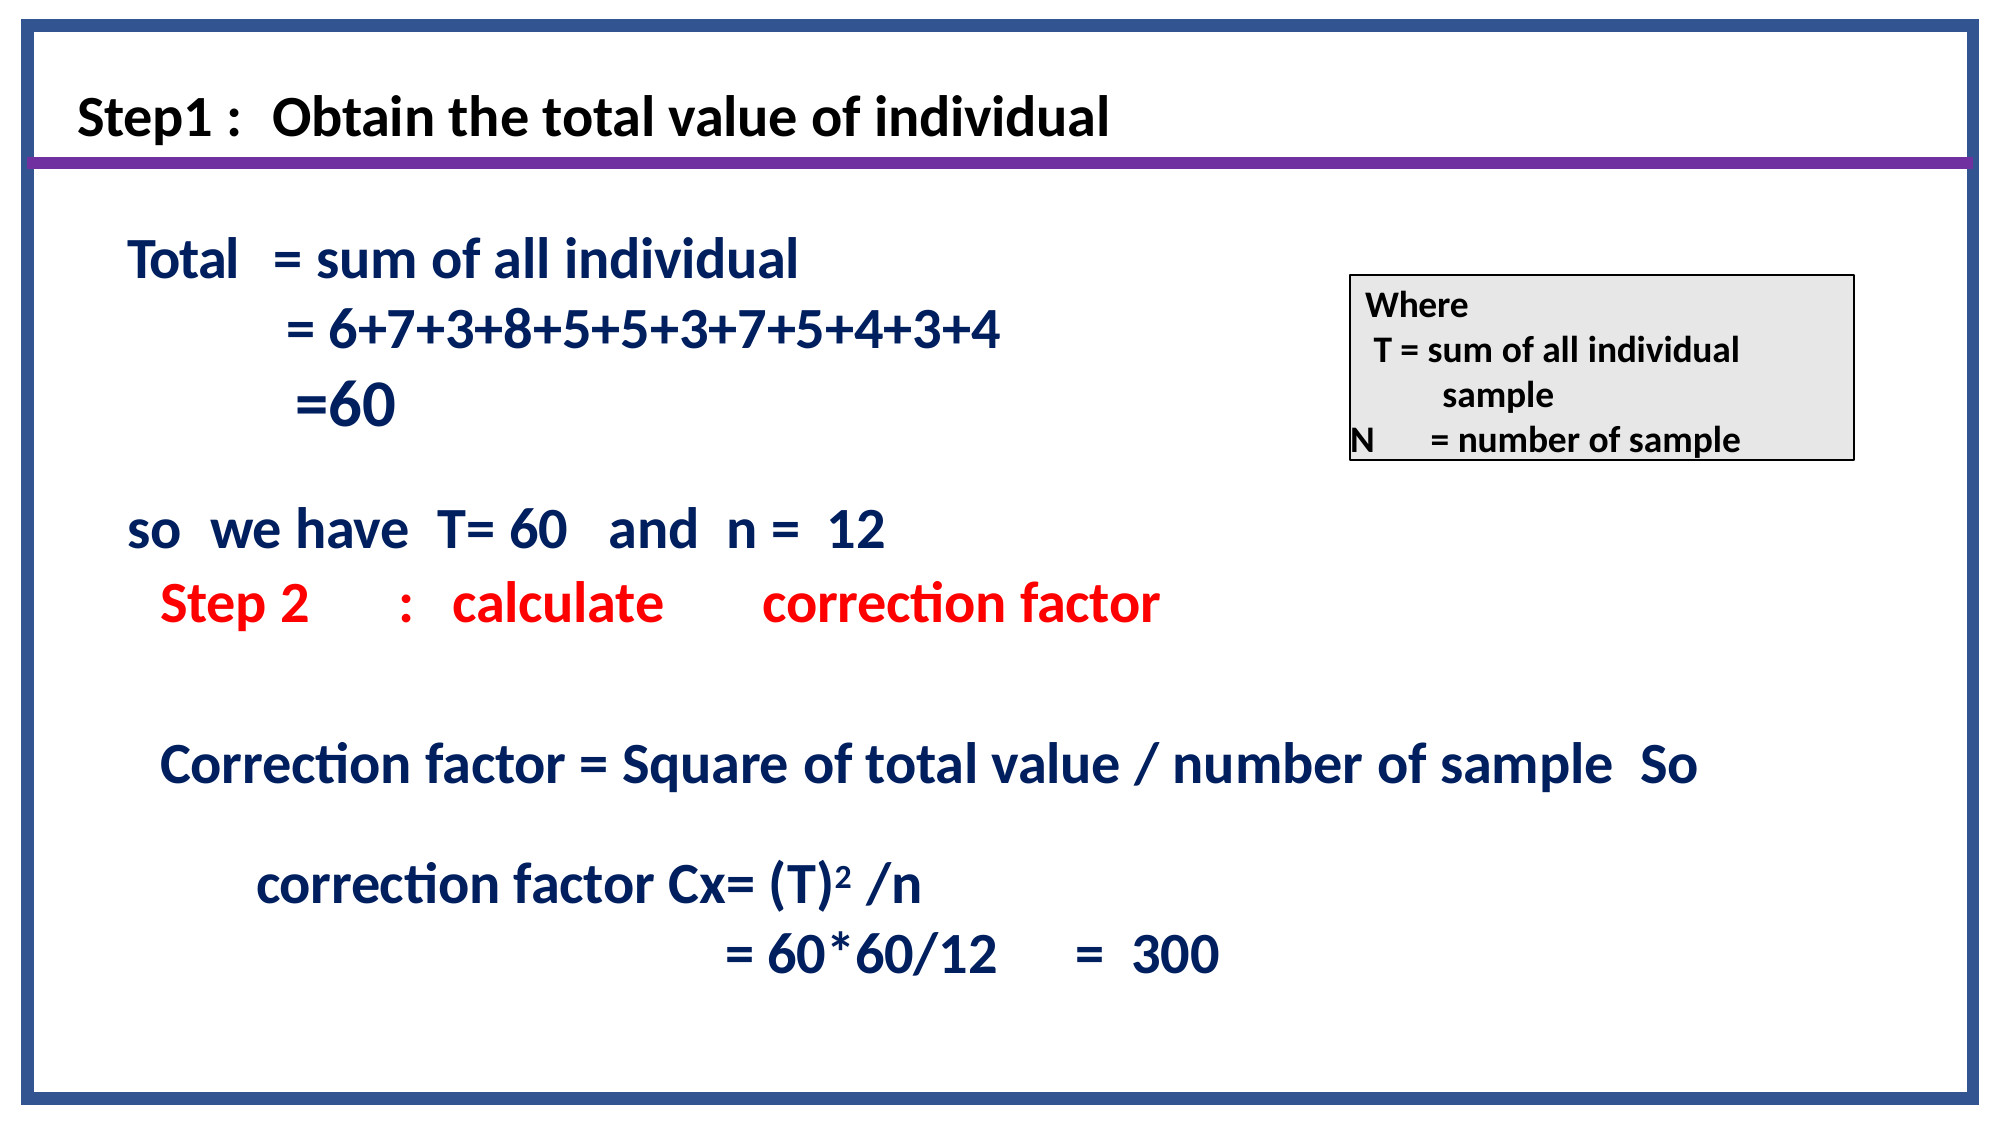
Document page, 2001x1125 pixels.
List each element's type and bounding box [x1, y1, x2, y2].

text_box [27, 24, 1974, 1099]
